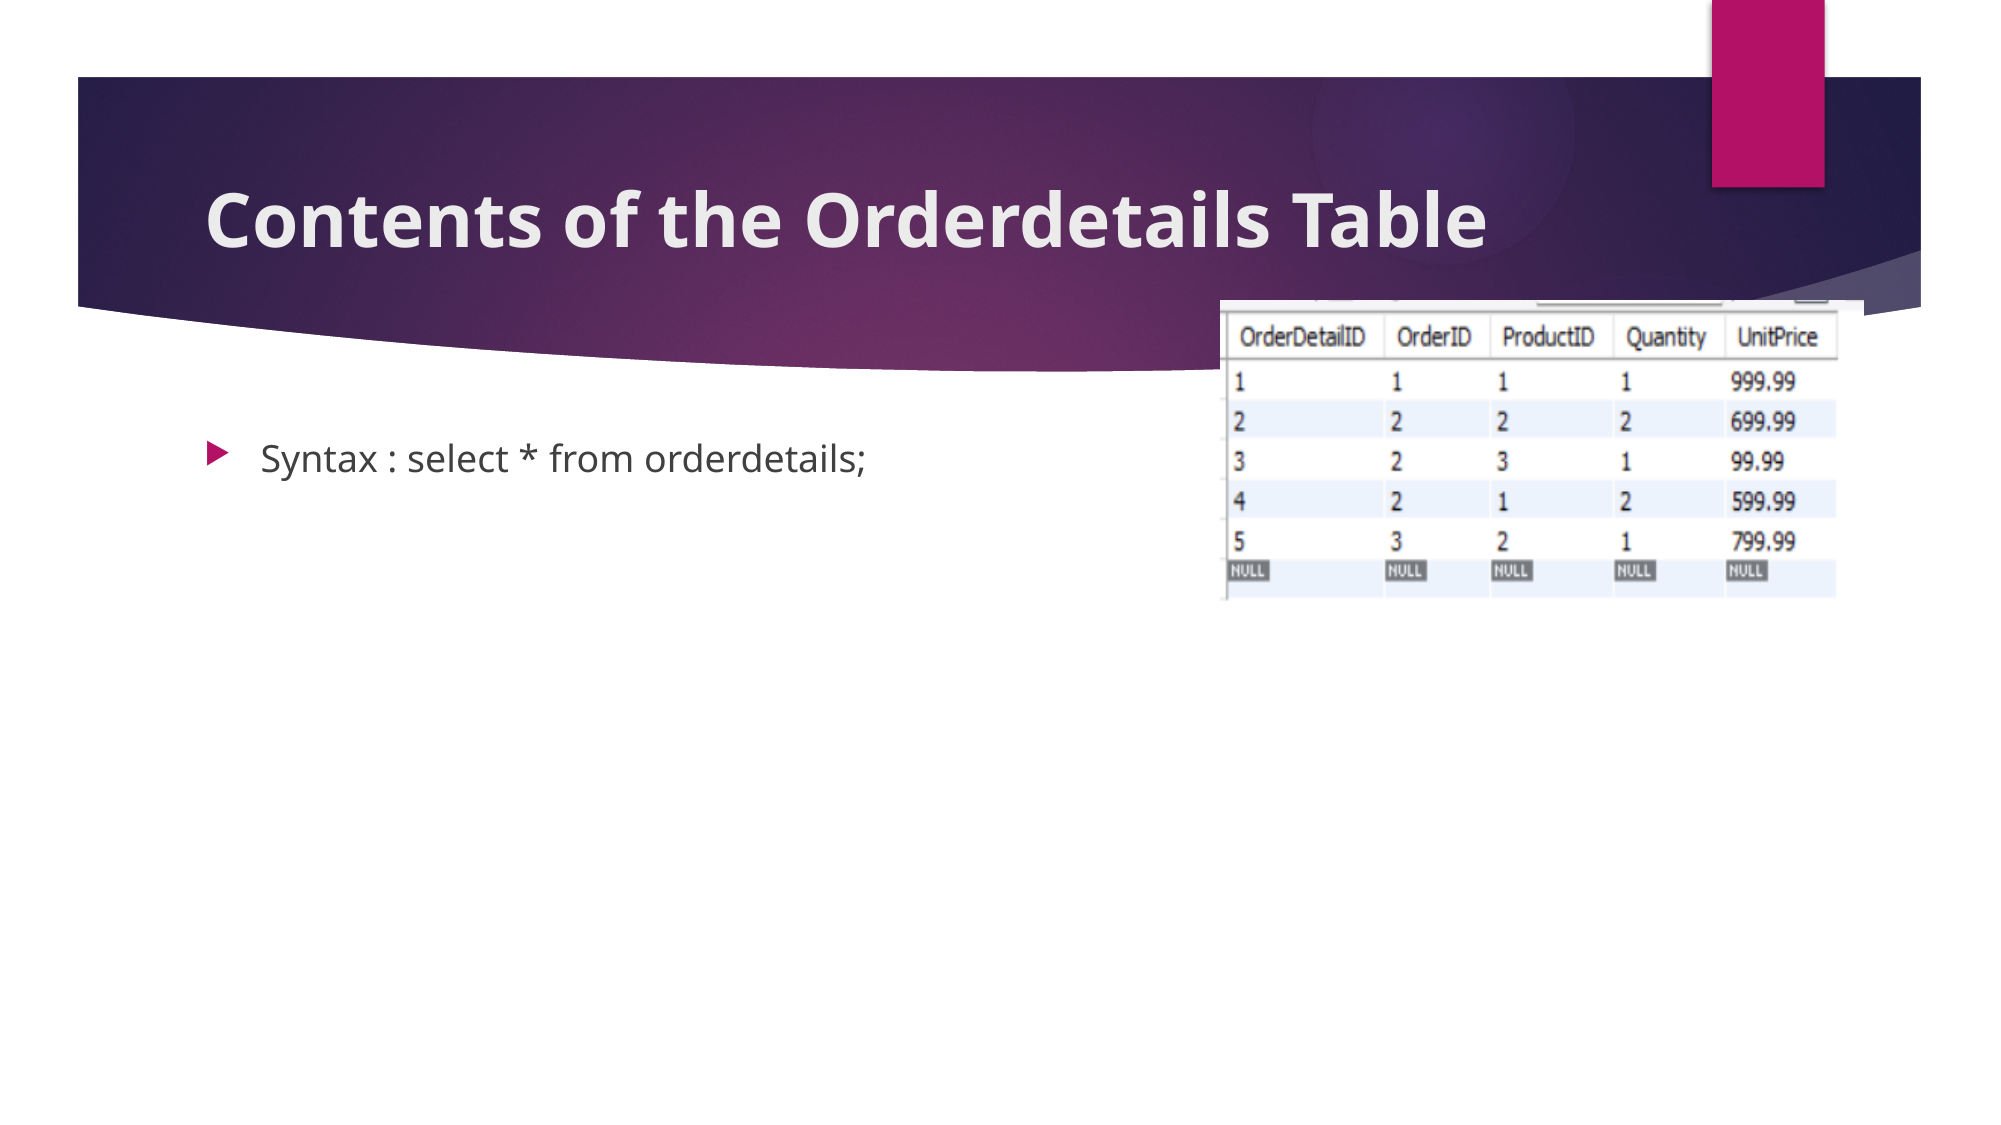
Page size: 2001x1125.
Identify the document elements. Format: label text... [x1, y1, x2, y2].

list Syntax : select * from orderdetails; [189, 427, 981, 988]
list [1220, 300, 1865, 620]
title Contents of the Orderdetails Table [189, 159, 1627, 276]
